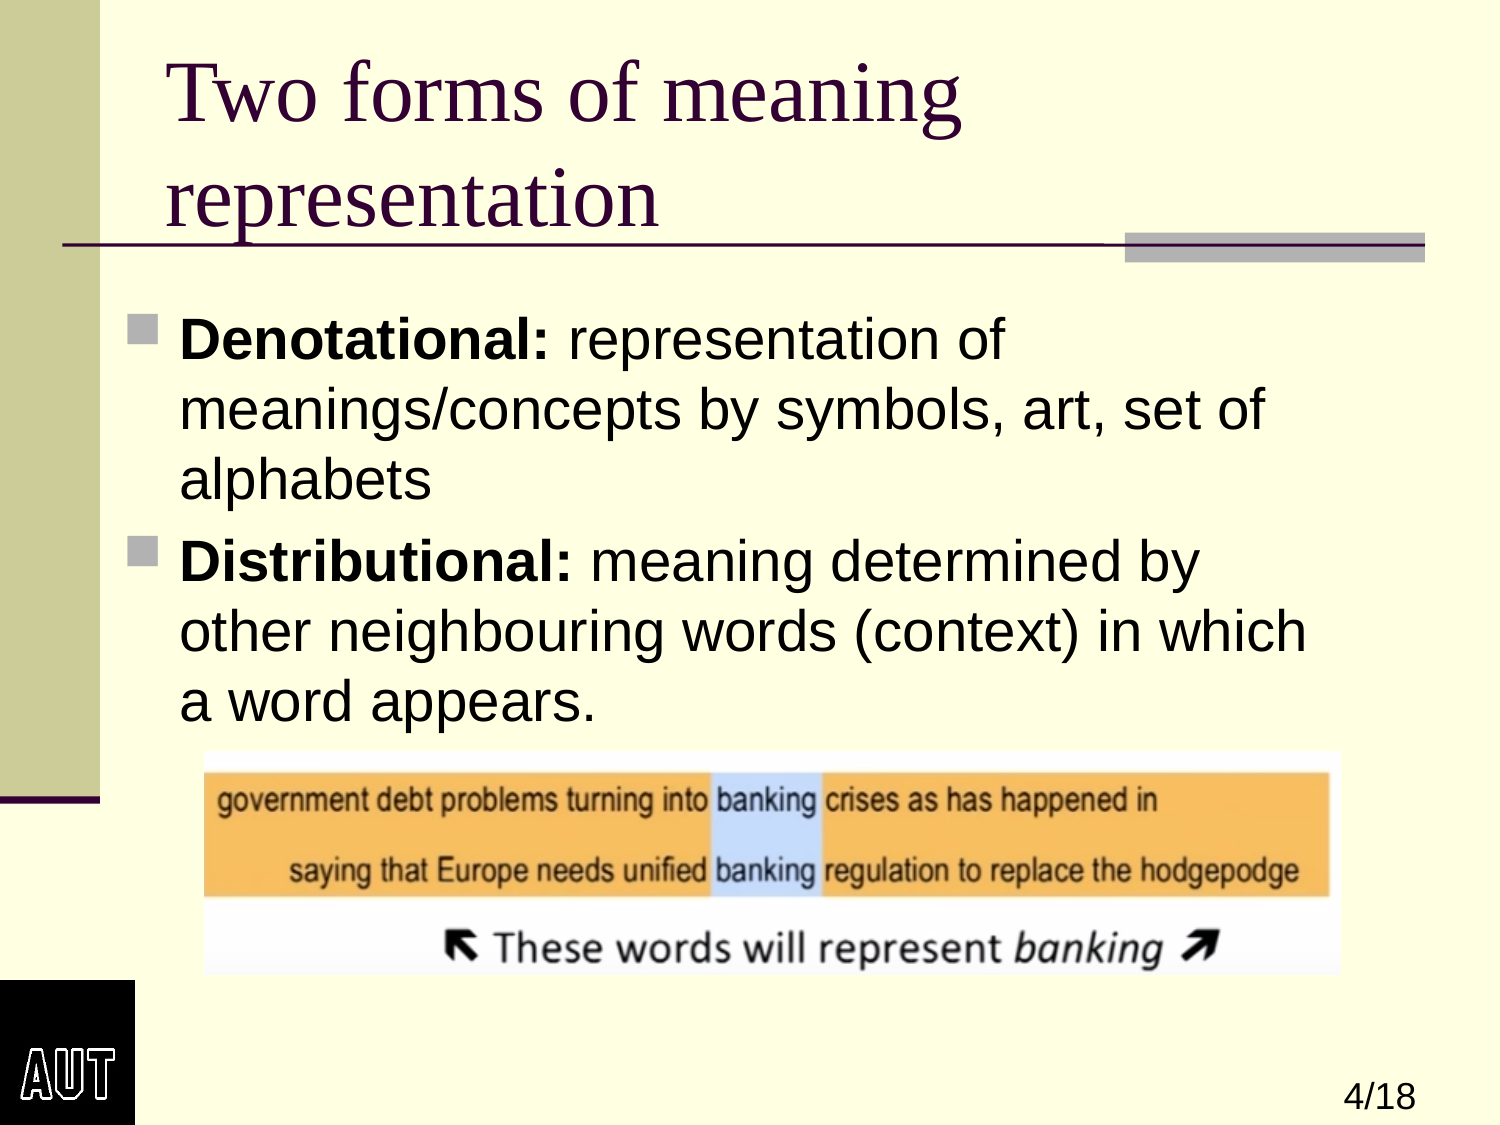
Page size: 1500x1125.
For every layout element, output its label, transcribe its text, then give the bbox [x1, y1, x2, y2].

picture [0, 980, 135, 1125]
title Two forms of meaning representation [150, 45, 1425, 234]
picture [204, 751, 1341, 976]
list Denotational: representation of meanings/concepts by symbols, art, set of alphabets Distributional: meaning determined by other neighbouring words (context) in which a word appears. [108, 293, 1341, 752]
